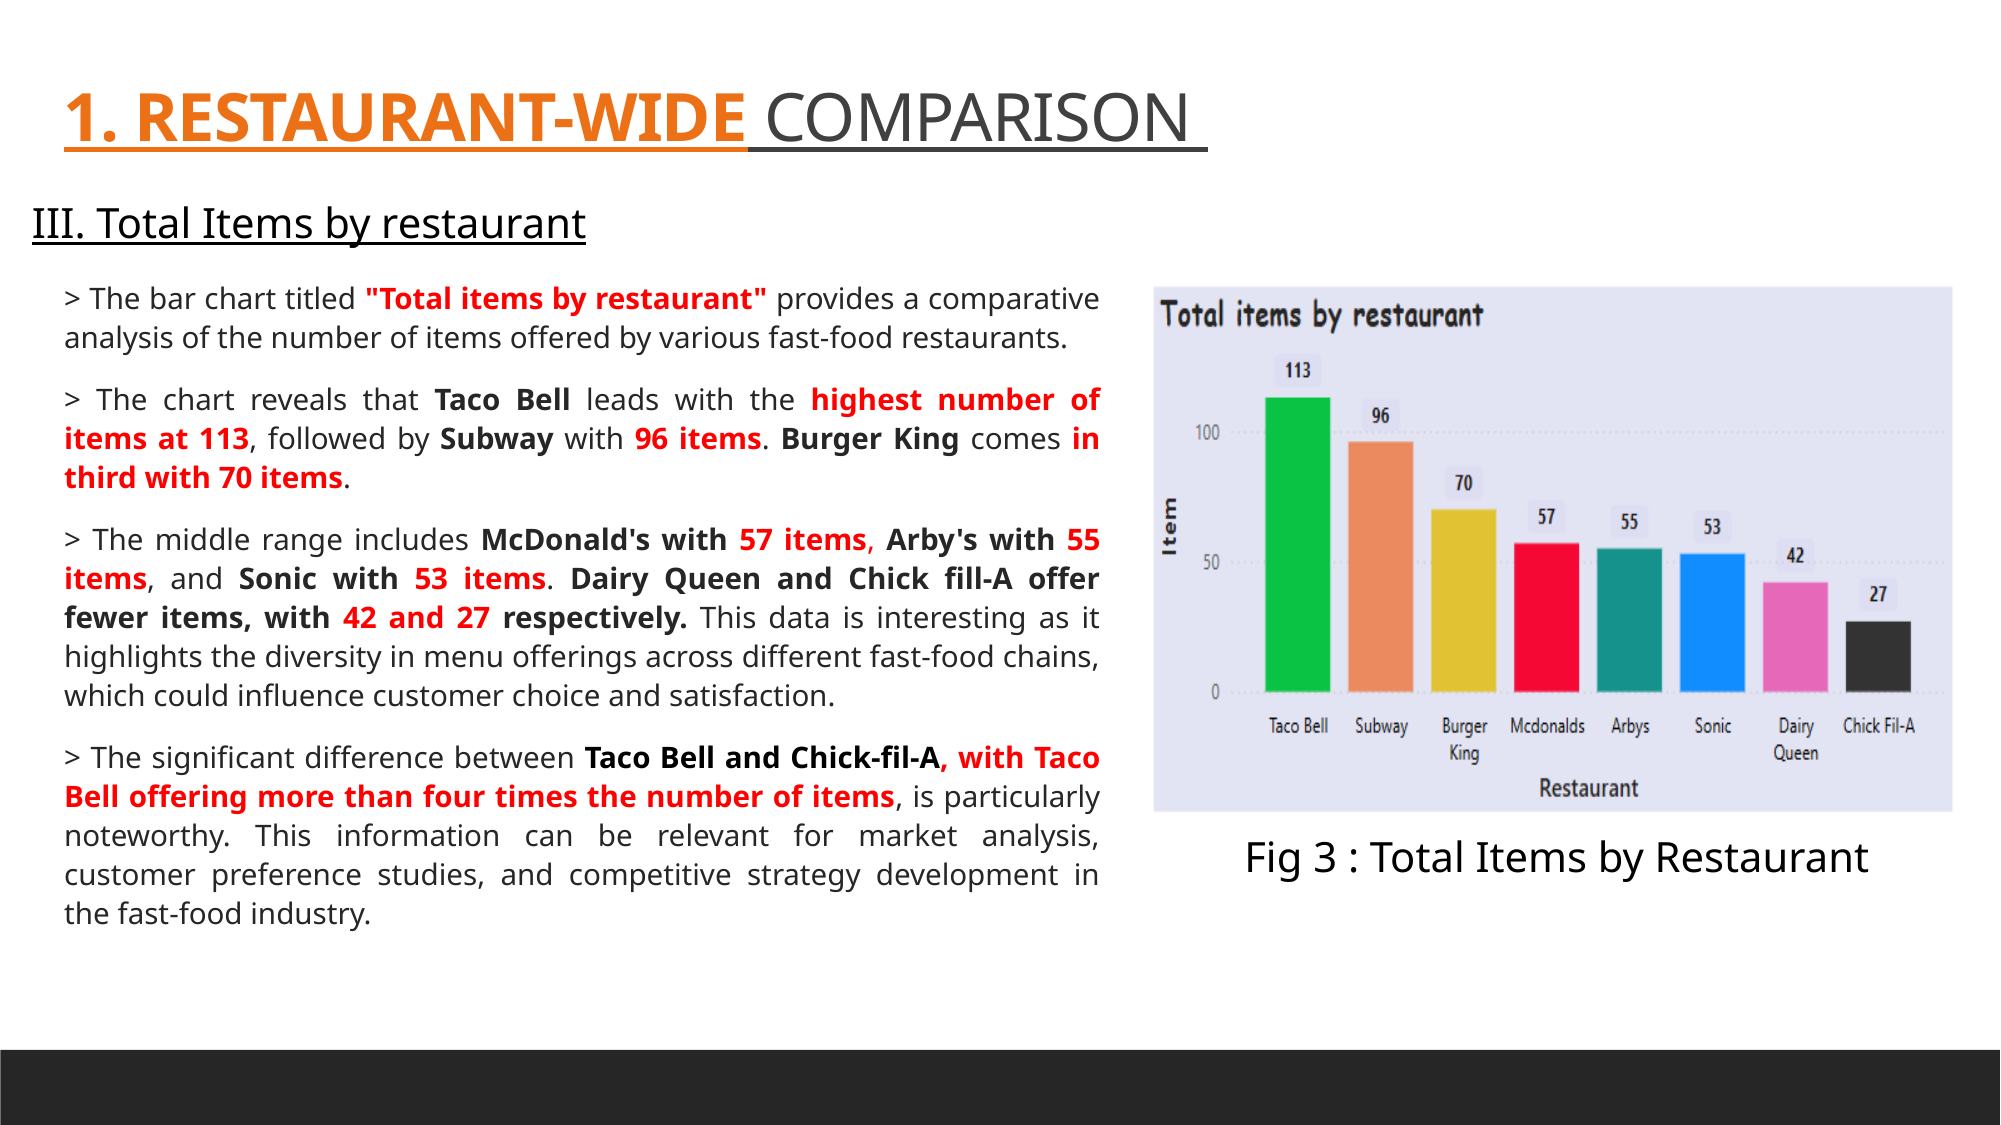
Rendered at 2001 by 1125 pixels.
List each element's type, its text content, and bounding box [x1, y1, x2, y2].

text_box 1. RESTAURANT-WIDE COMPARISON [48, 76, 1699, 175]
picture [1146, 280, 1965, 824]
text_box Fig 3 : Total Items by Restaurant [1228, 832, 1896, 890]
text_box > The bar chart titled "Total items by restaurant" provides a comparative analysis of the number of items offered by various fast-food restaurants. > The chart reveals that Taco Bell leads with the highest number of items at 113, followed by Subway with 96 items. Burger King comes in third with 70 items. > The middle range includes McDonald's with 57 items, Arby's with 55 items, and Sonic with 53 items. Dairy Queen and Chick fill-A offer fewer items, with 42 and 27 respectively. This data is interesting as it highlights the diversity in menu offerings across different fast-food chains, which could influence customer choice and satisfaction. > The significant difference between Taco Bell and Chick-fil-A, with Taco Bell offering more than four times the number of items, is particularly noteworthy. This information can be relevant for market analysis, customer preference studies, and competitive strategy development in the fast-food industry. [35, 268, 1115, 977]
text_box III. Total Items by restaurant [16, 188, 603, 255]
